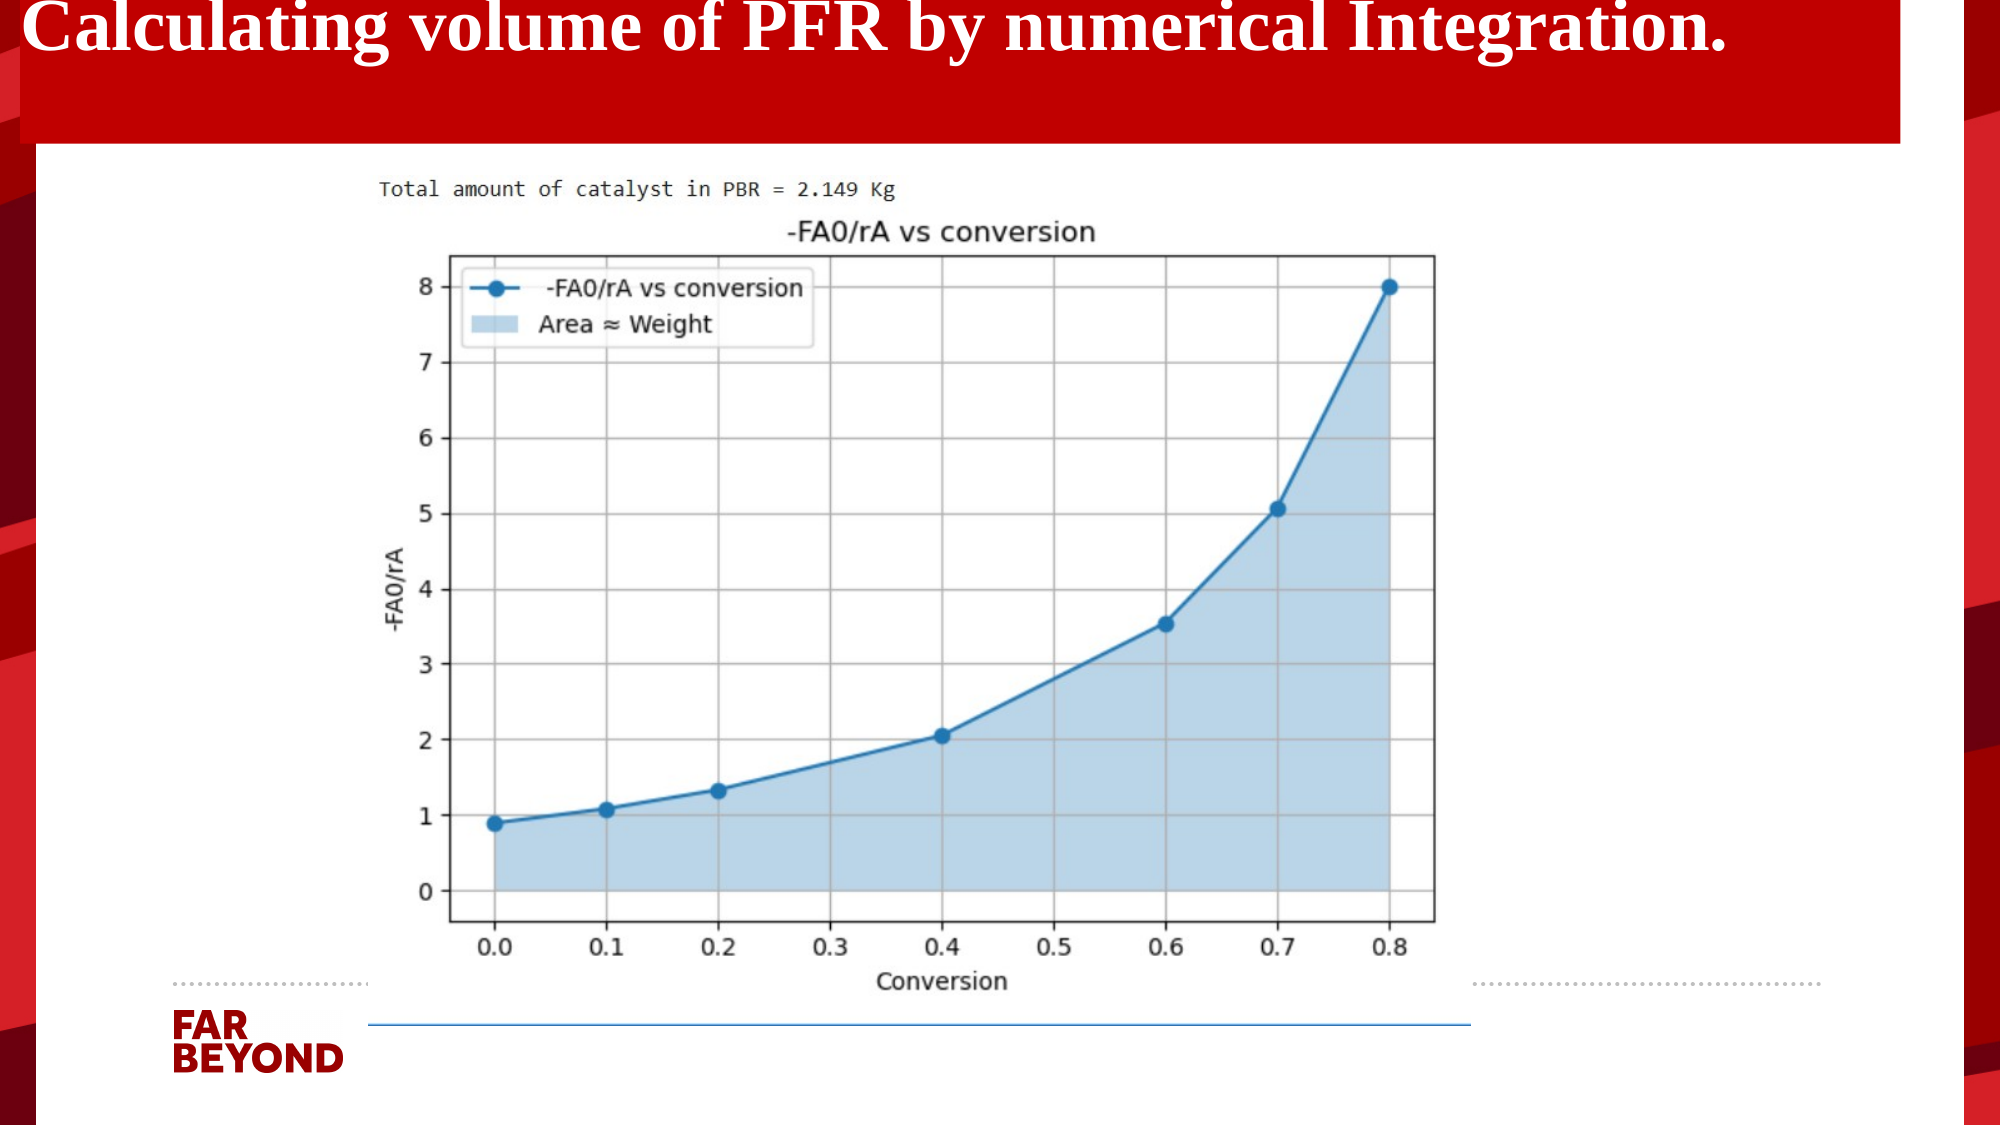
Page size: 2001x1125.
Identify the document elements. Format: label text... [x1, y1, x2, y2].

title Calculating volume of PFR by numerical Integration. [20, 0, 1901, 144]
picture [368, 175, 1471, 1026]
picture [1964, 0, 2000, 1125]
picture [174, 1010, 343, 1073]
picture [0, 0, 36, 1125]
